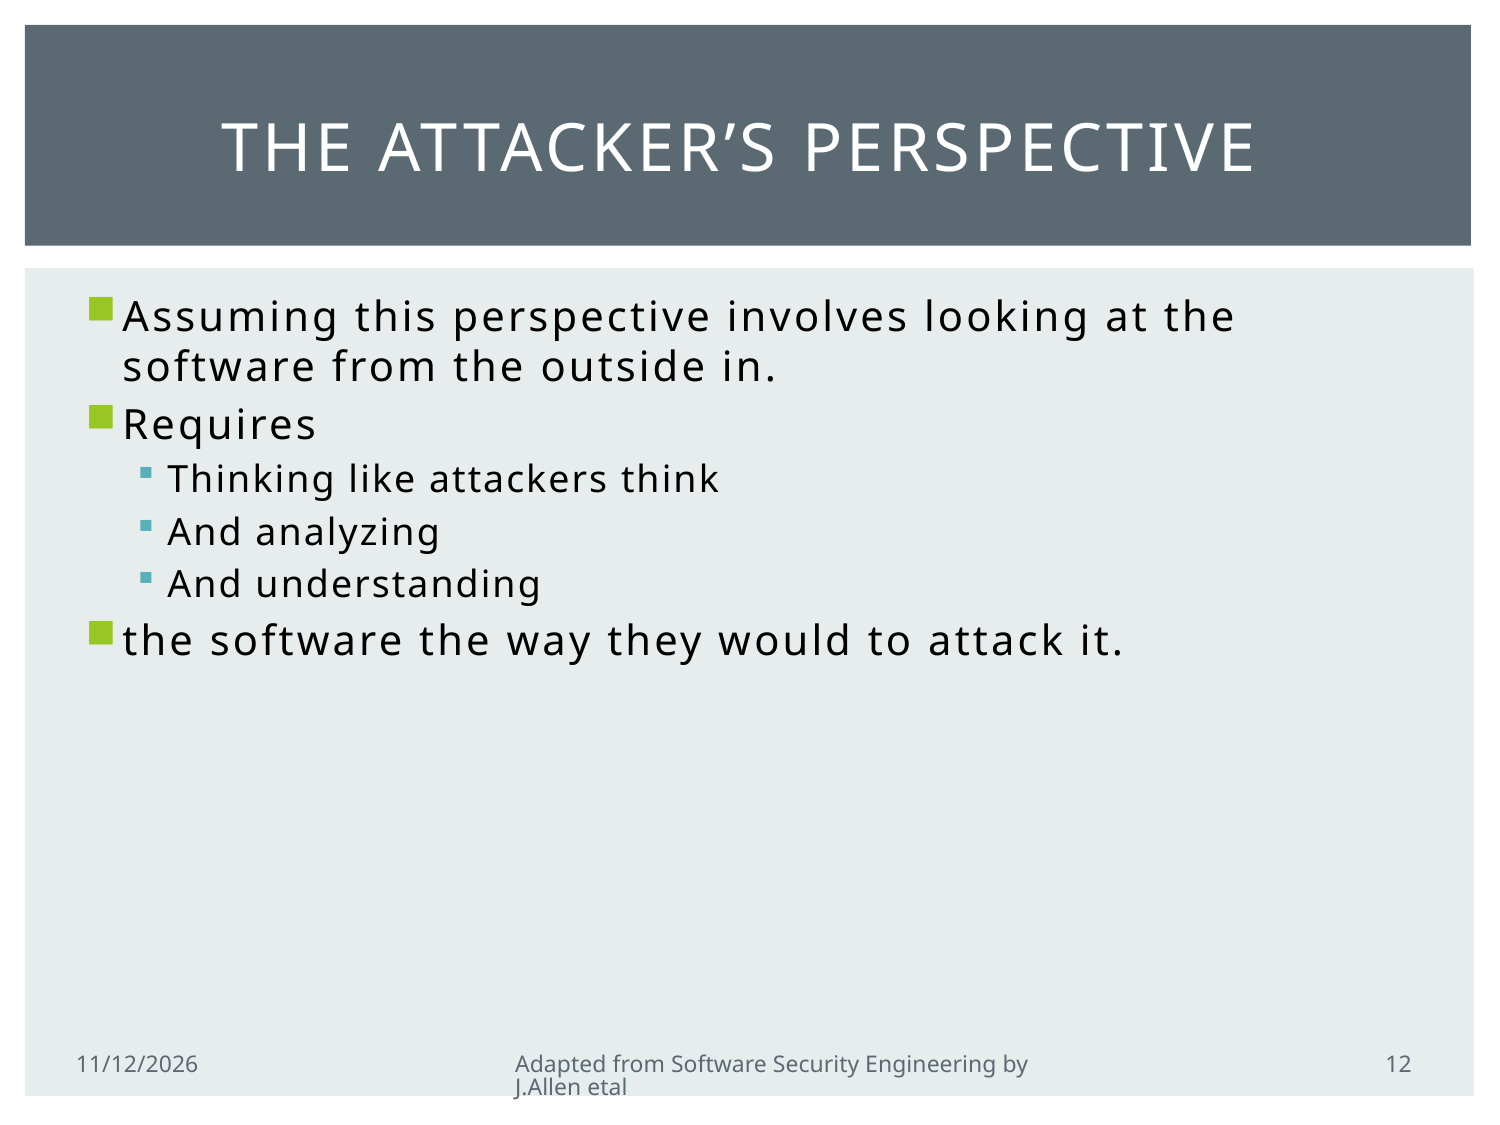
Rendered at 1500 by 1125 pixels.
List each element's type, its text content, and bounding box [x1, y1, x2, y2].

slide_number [60, 1042, 411, 1088]
title The Attacker’s perspective [62, 58, 1438, 232]
slide_number 12 [1349, 1041, 1448, 1089]
list Assuming this perspective involves looking at the software from the outside in. Requires Thinking like attackers think And analyzing And understanding the software the way they would to attack it. [62, 281, 1442, 1005]
footer Adapted from Software Security Engineering by J.Allen etal [500, 1042, 1050, 1088]
